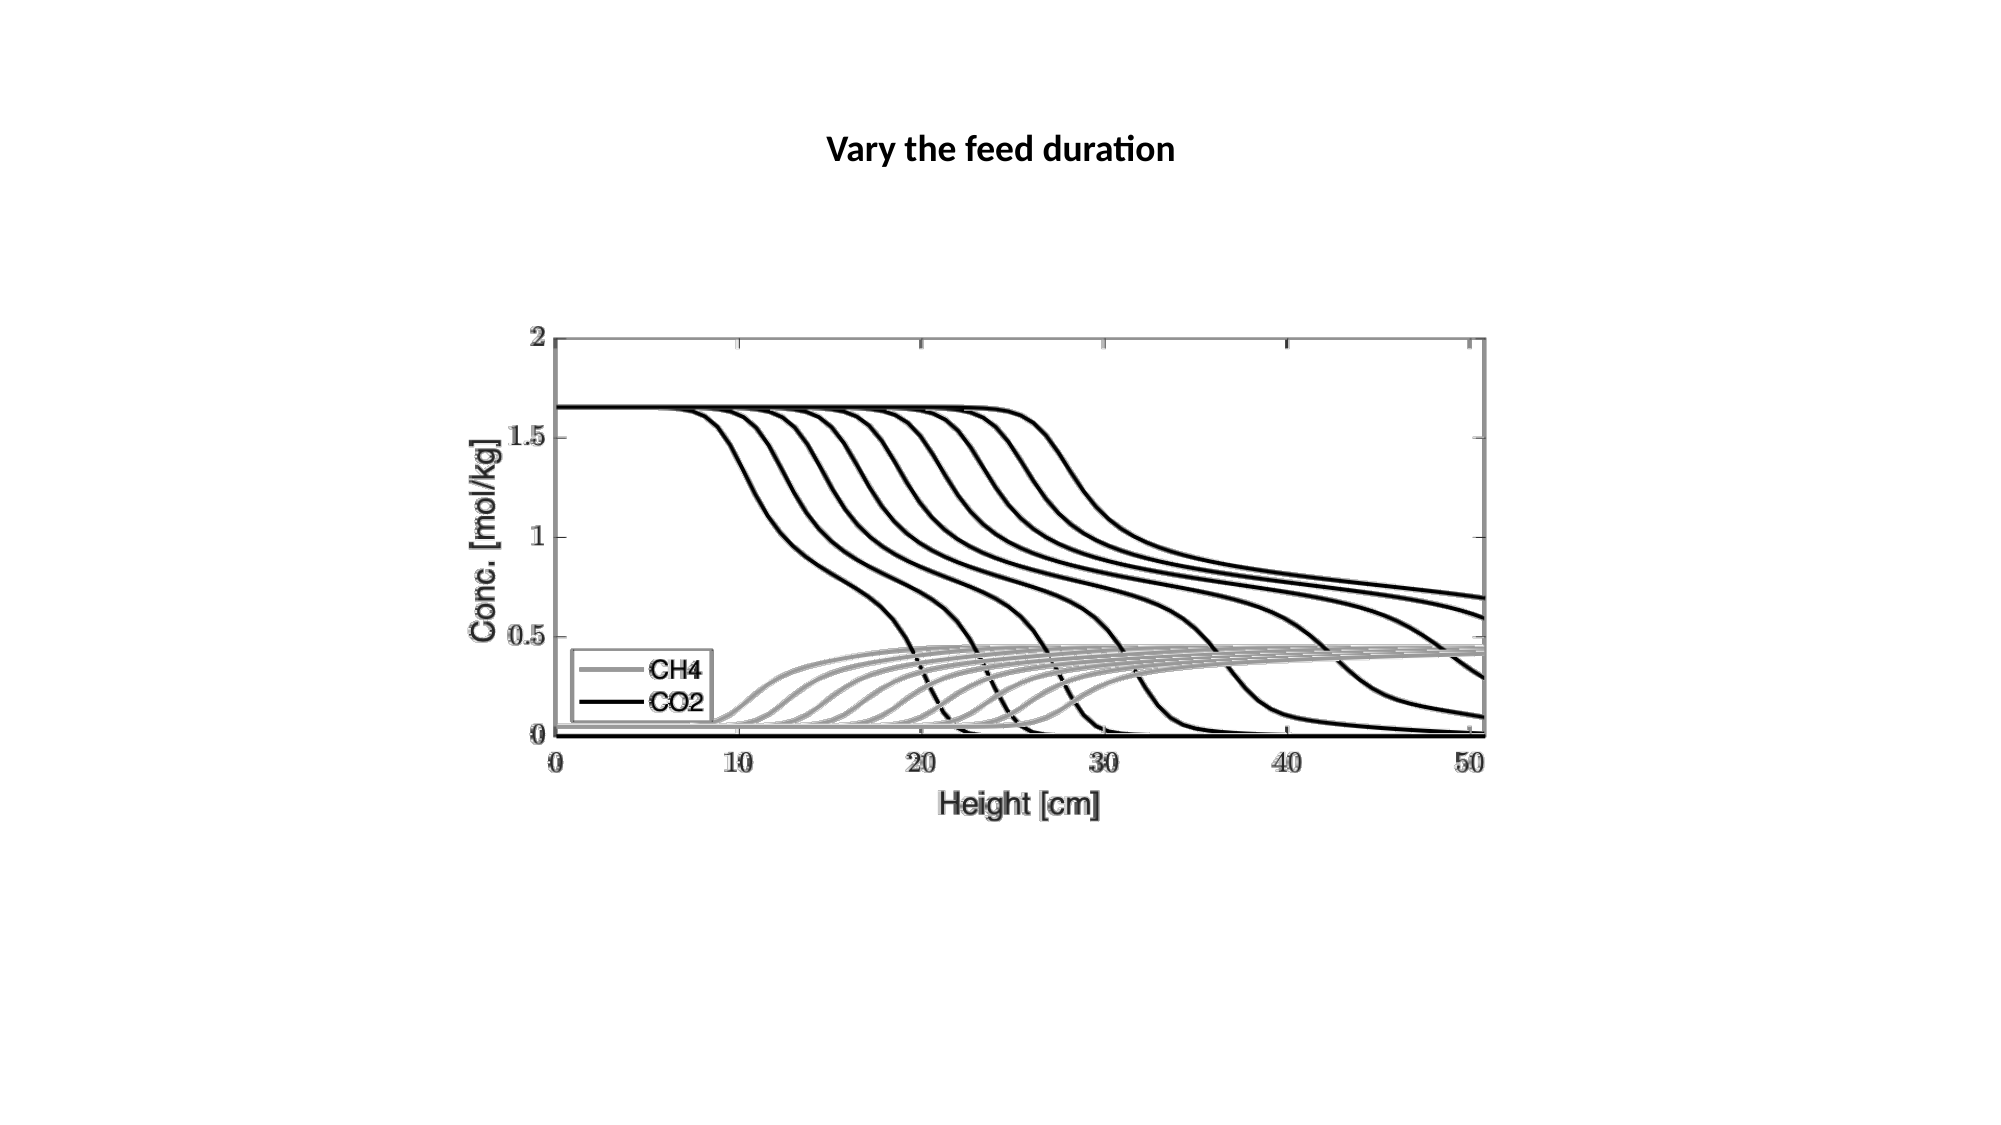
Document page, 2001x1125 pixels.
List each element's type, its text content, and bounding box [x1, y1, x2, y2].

text_box Vary the feed duration [713, 116, 1289, 176]
picture [398, 299, 1602, 825]
